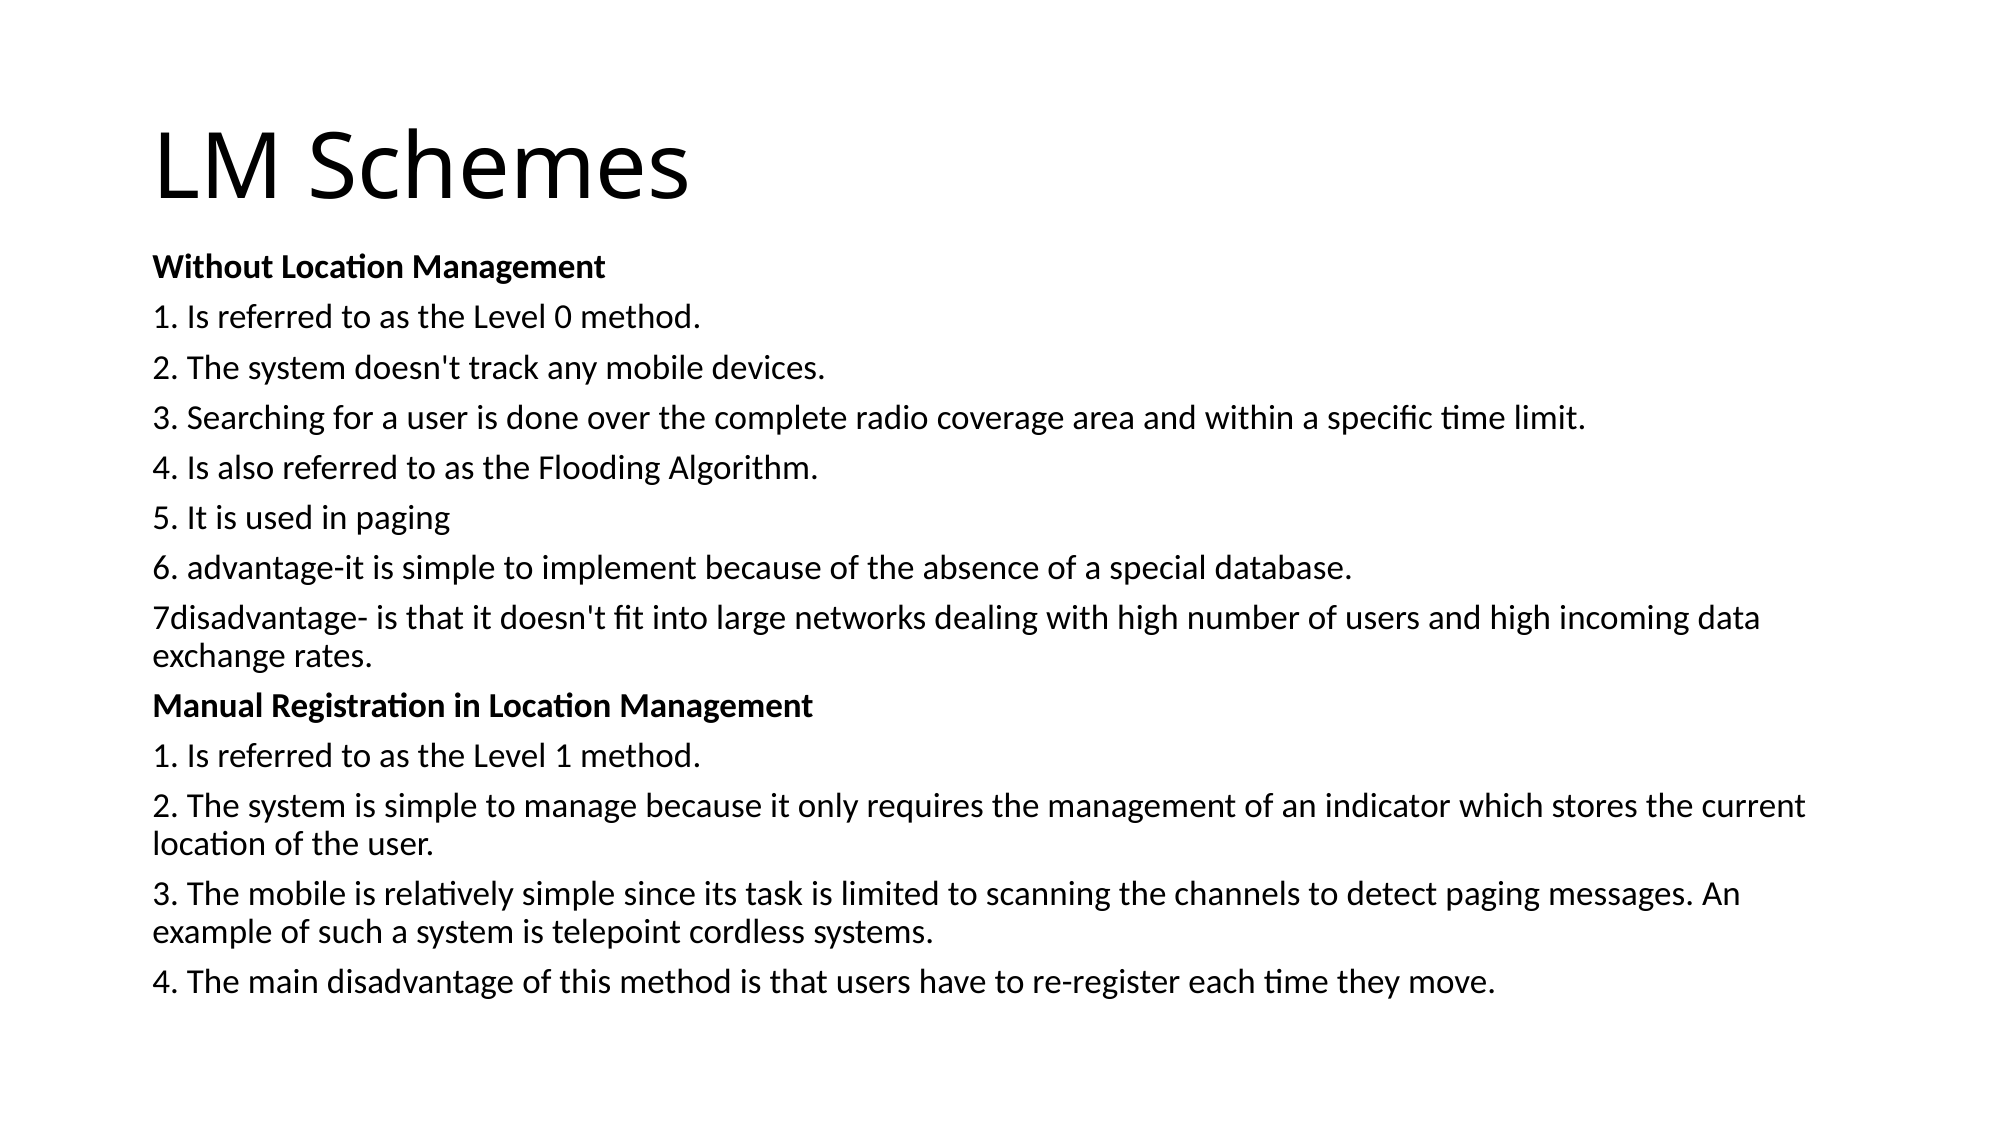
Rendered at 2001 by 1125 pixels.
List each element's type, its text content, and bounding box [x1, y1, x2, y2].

title LM Schemes [137, 59, 1863, 241]
list Without Location Management 1. Is referred to as the Level 0 method. 2. The system doesn't track any mobile devices. 3. Searching for a user is done over the complete radio coverage area and within a specific time limit. 4. Is also referred to as the Flooding Algorithm. 5. It is used in paging 6. advantage-it is simple to implement because of the absence of a special database. 7disadvantage- is that it doesn't fit into large networks dealing with high number of users and high incoming data exchange rates. Manual Registration in Location Management 1. Is referred to as the Level 1 method. 2. The system is simple to manage because it only requires the management of an indicator which stores the current location of the user. 3. The mobile is relatively simple since its task is limited to scanning the channels to detect paging messages. An example of such a system is telepoint cordless systems. 4. The main disadvantage of this method is that users have to re-register each time they move. [137, 241, 1863, 1014]
